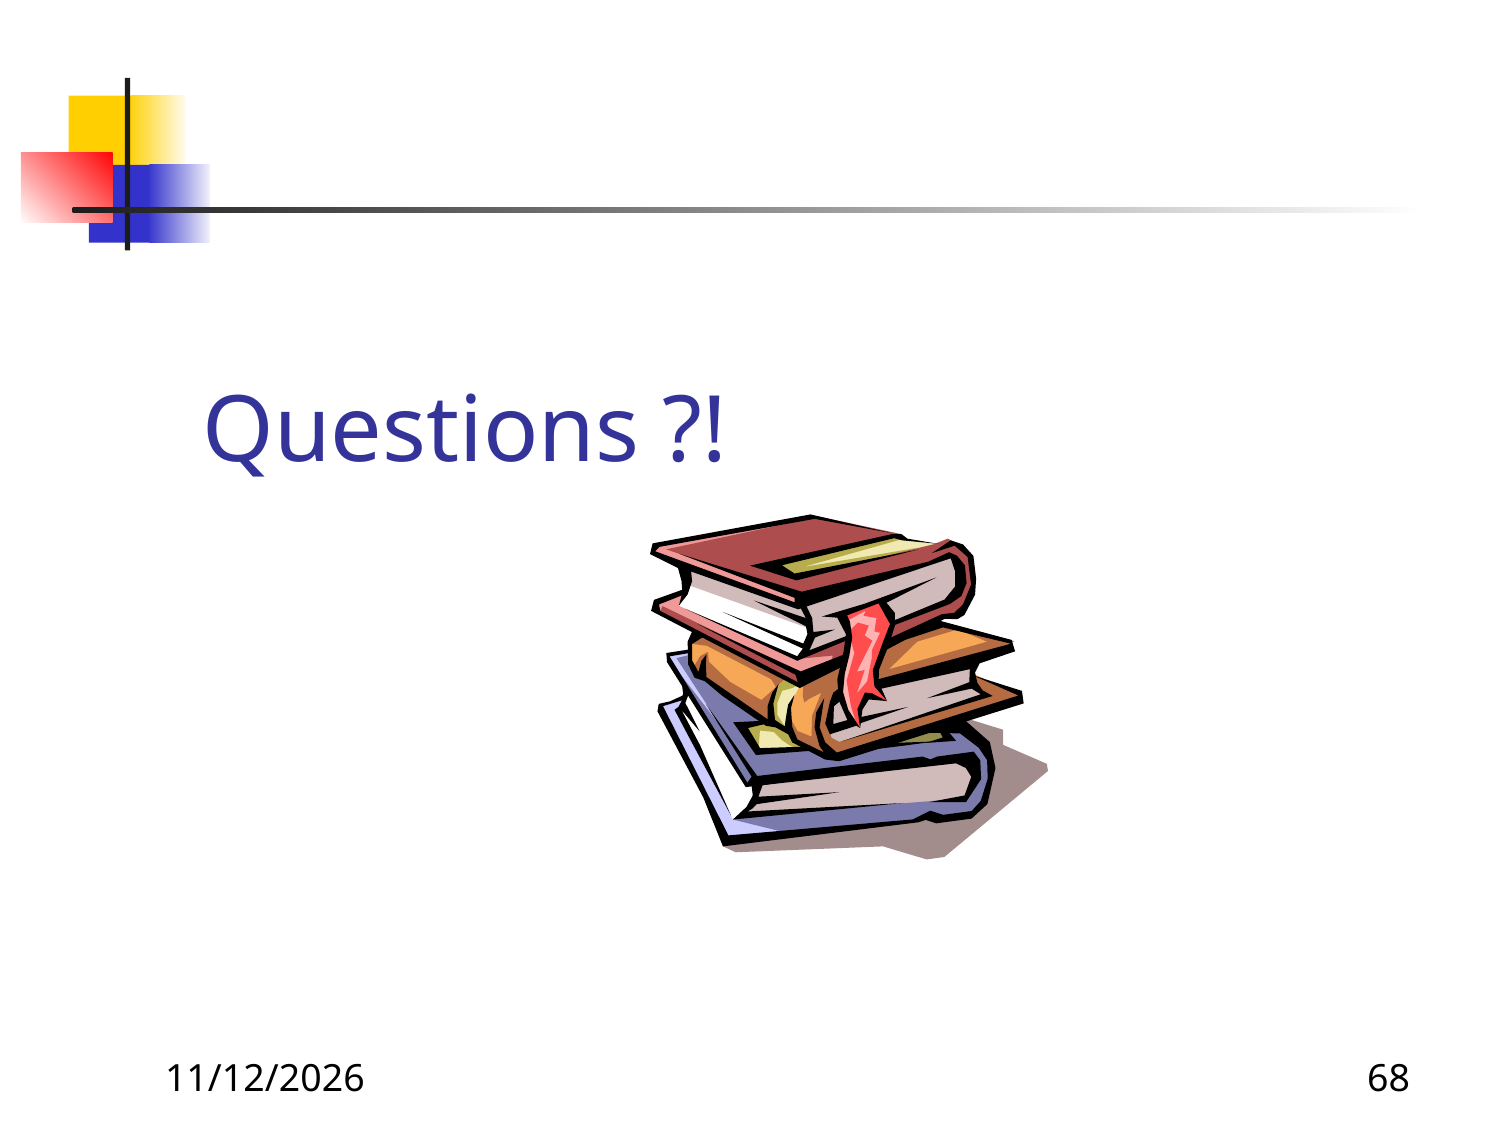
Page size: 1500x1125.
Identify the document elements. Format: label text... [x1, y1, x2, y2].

slide_number 68 [1112, 1037, 1425, 1113]
picture [649, 512, 1052, 863]
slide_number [150, 1037, 463, 1113]
text_box Questions ?! [187, 299, 1438, 488]
